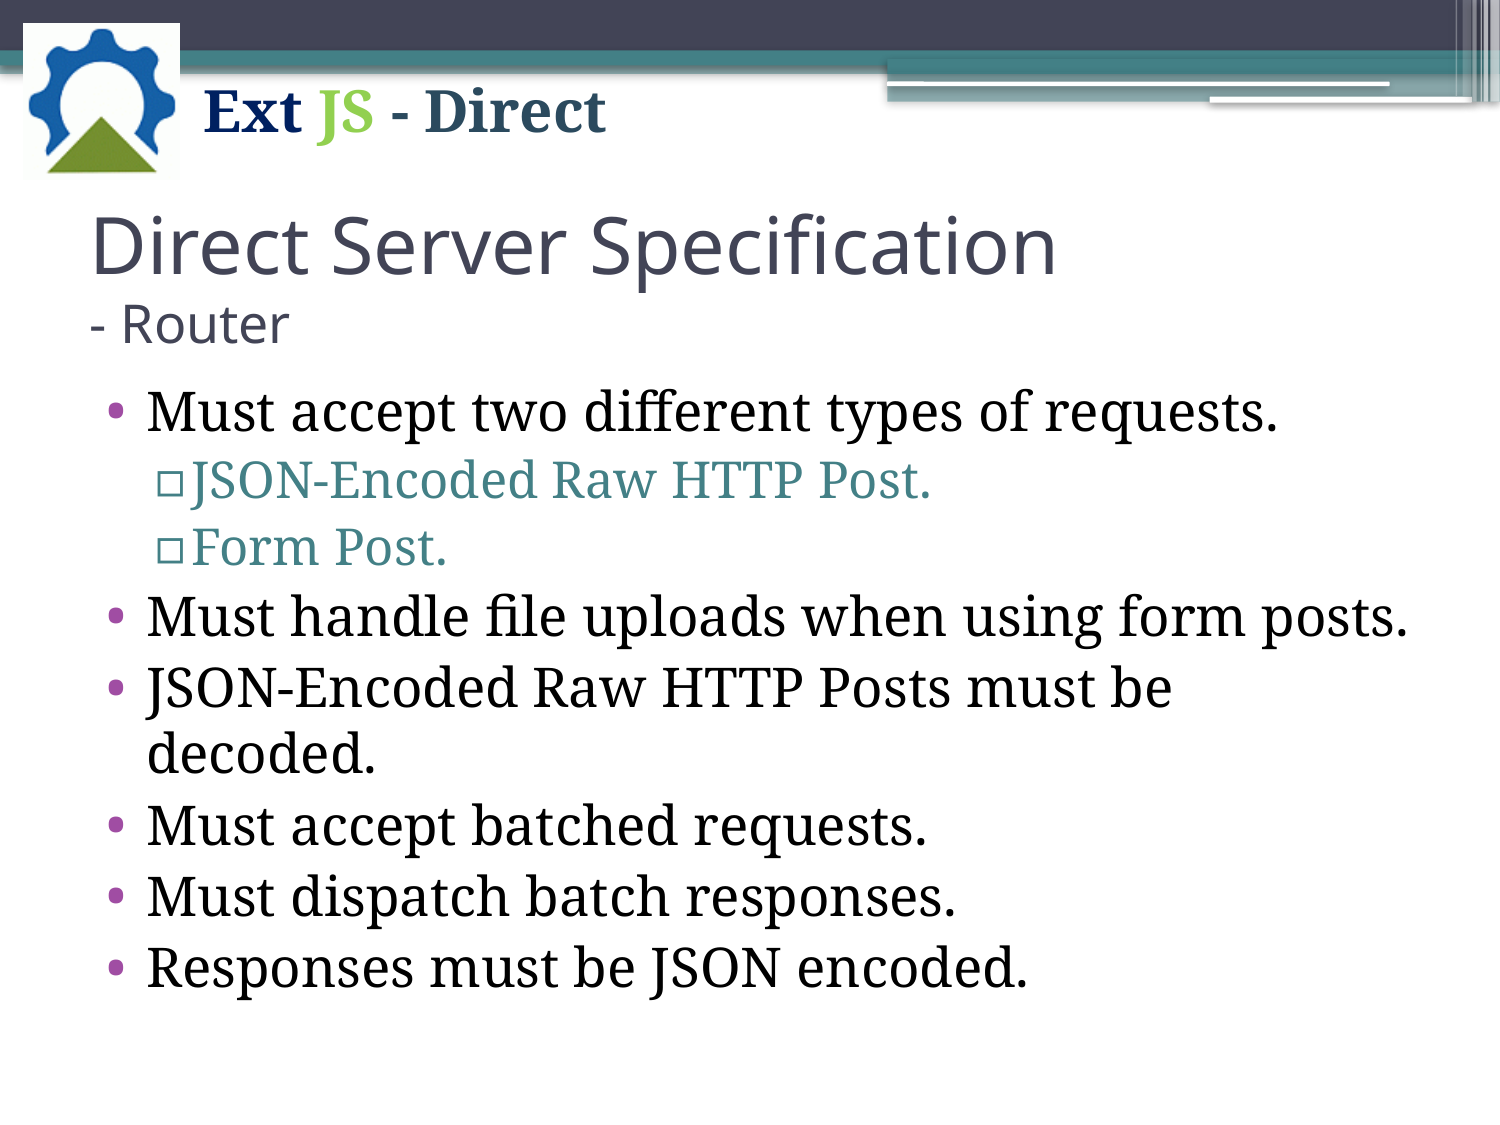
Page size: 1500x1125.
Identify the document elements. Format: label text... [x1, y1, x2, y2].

text_box Ext JS - Direct [189, 66, 623, 152]
picture [23, 23, 180, 180]
title Direct Server Specification - Router [75, 187, 1425, 363]
list Must accept two different types of requests. JSON-Encoded Raw HTTP Post. Form Post. Must handle file uploads when using form posts. JSON-Encoded Raw HTTP Posts must be decoded. Must accept batched requests. Must dispatch batch responses. Responses must be JSON encoded. [75, 368, 1425, 1079]
